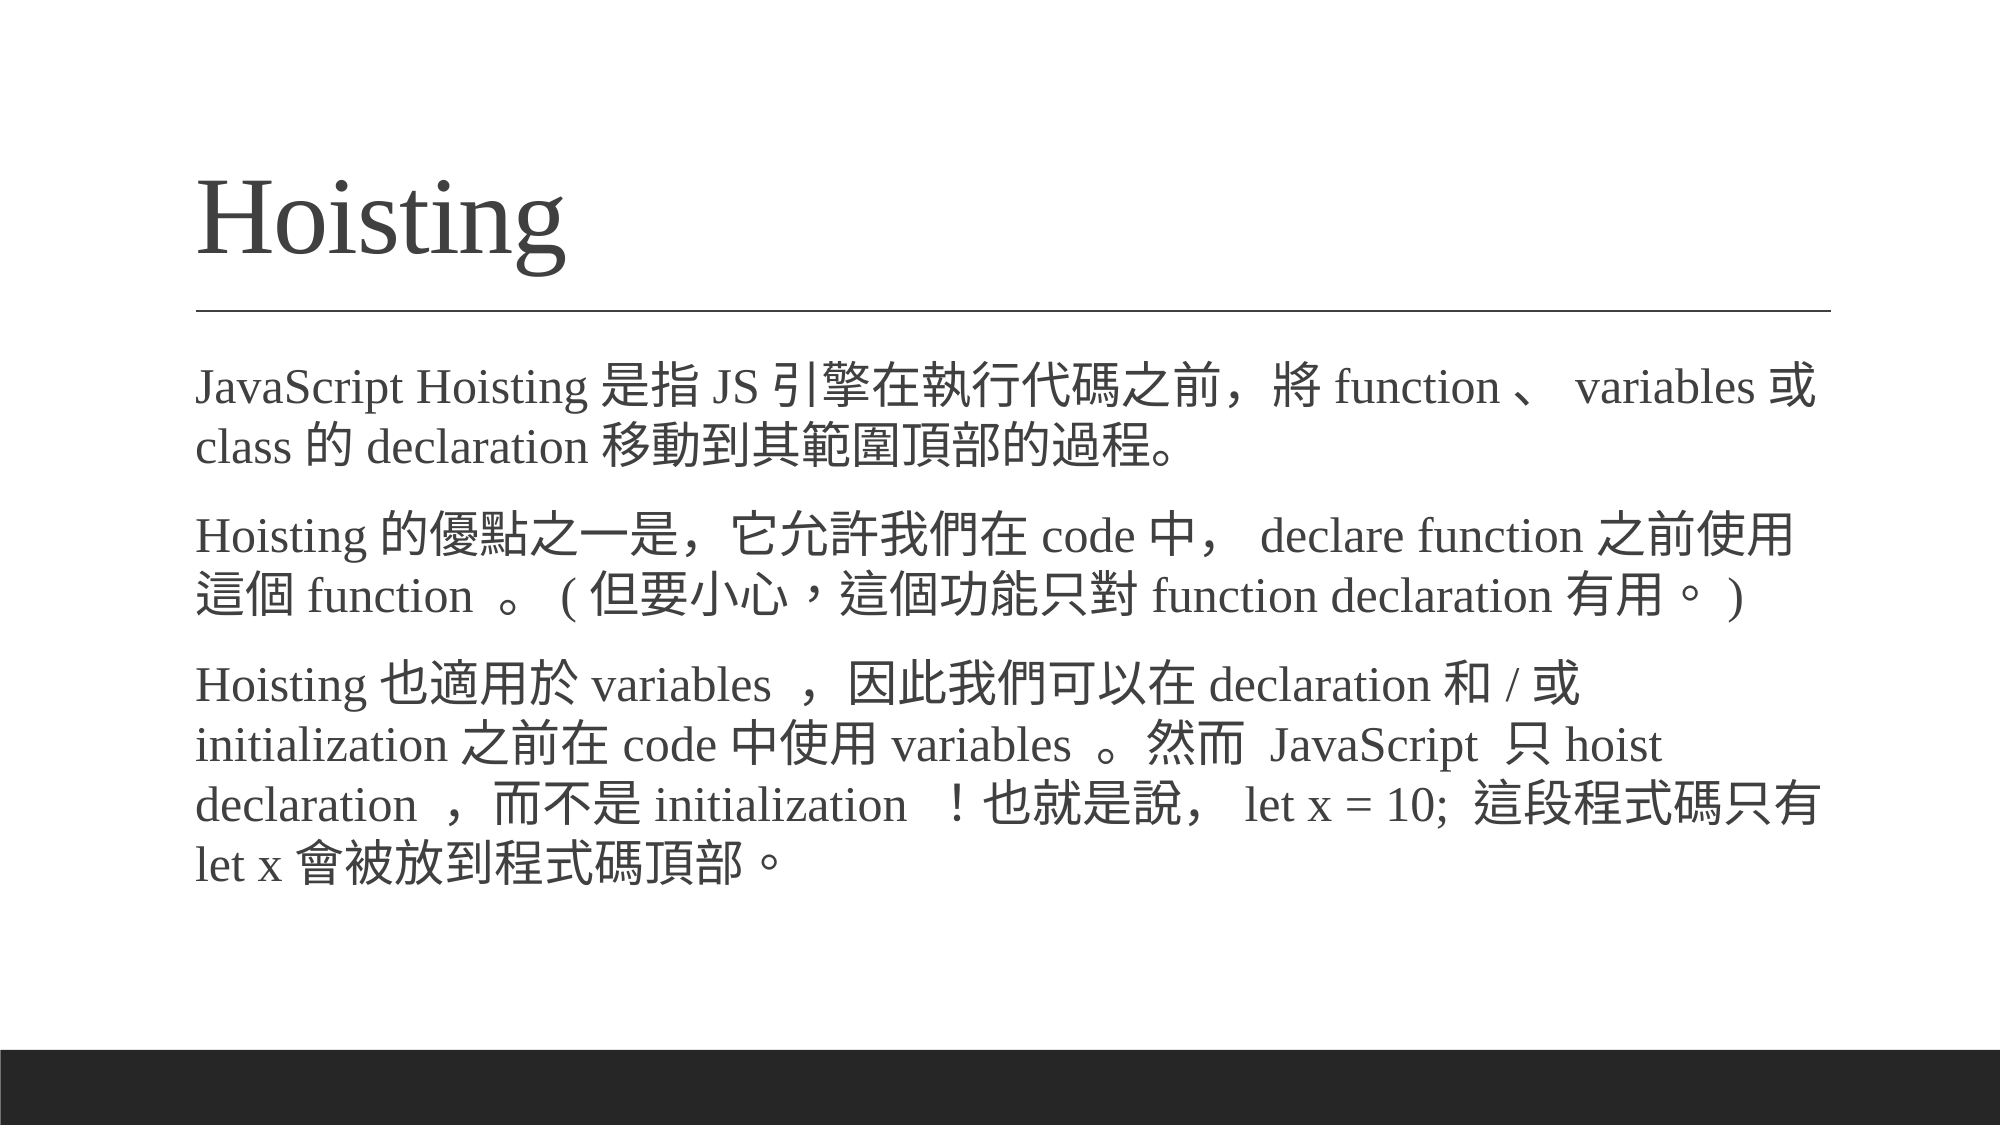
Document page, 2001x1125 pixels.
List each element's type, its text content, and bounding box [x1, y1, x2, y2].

list JavaScript Hoisting是指JS引擎在執行代碼之前，將function、variables或class的declaration移動到其範圍頂部的過程。 Hoisting的優點之一是，它允許我們在code中，declare function之前使用這個function 。(但要小心，這個功能只對function declaration有用。) Hoisting也適用於variables ，因此我們可以在declaration和/或initialization之前在code中使用variables 。然而 JavaScript 只hoist declaration ，而不是initialization ！也就是說，let x = 10; 這段程式碼只有let x會被放到程式碼頂部。 [180, 345, 1830, 963]
title Hoisting [180, 47, 1830, 285]
